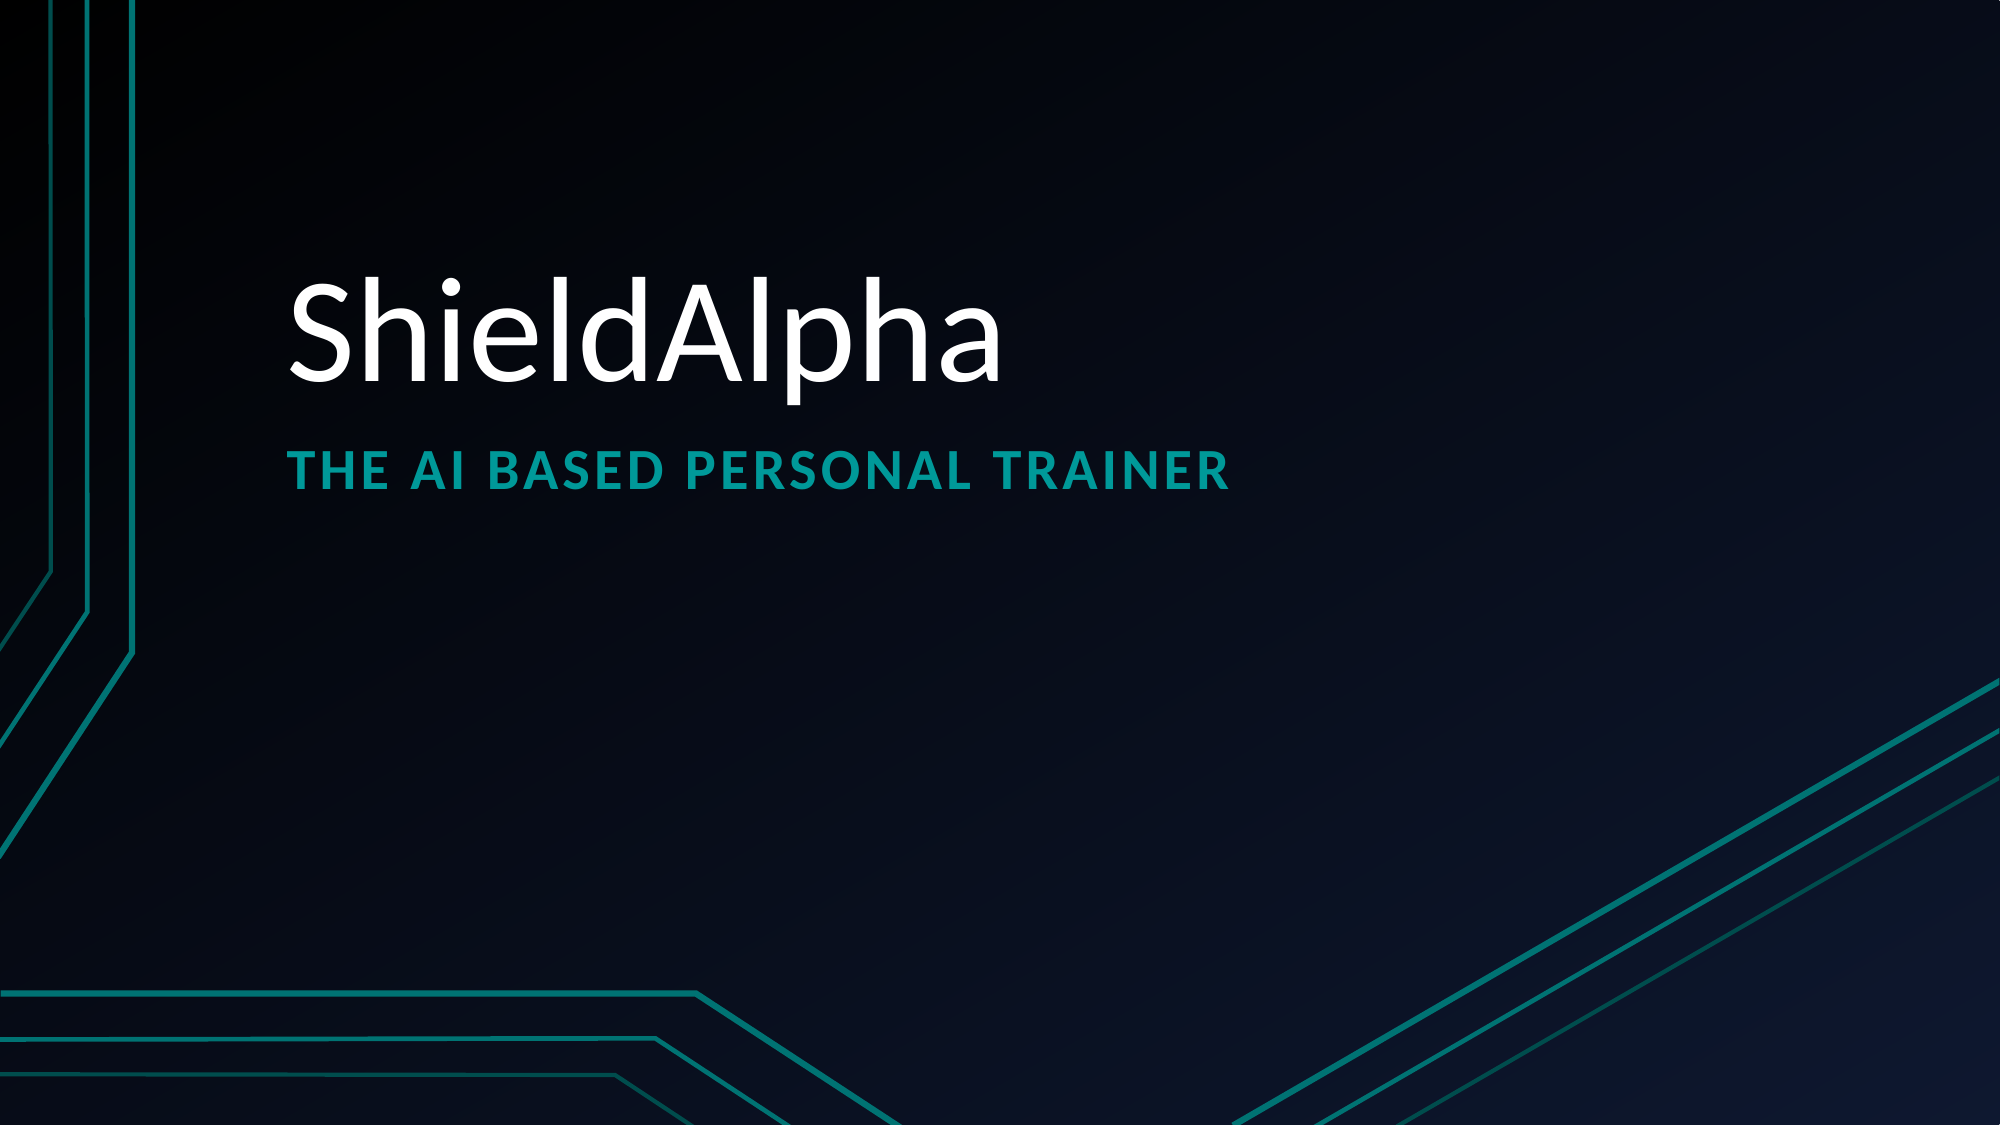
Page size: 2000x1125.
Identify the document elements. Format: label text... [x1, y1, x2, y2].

subtitle The AI Based Personal Trainer [266, 429, 1700, 717]
title ShieldAlpha [266, 278, 1036, 424]
